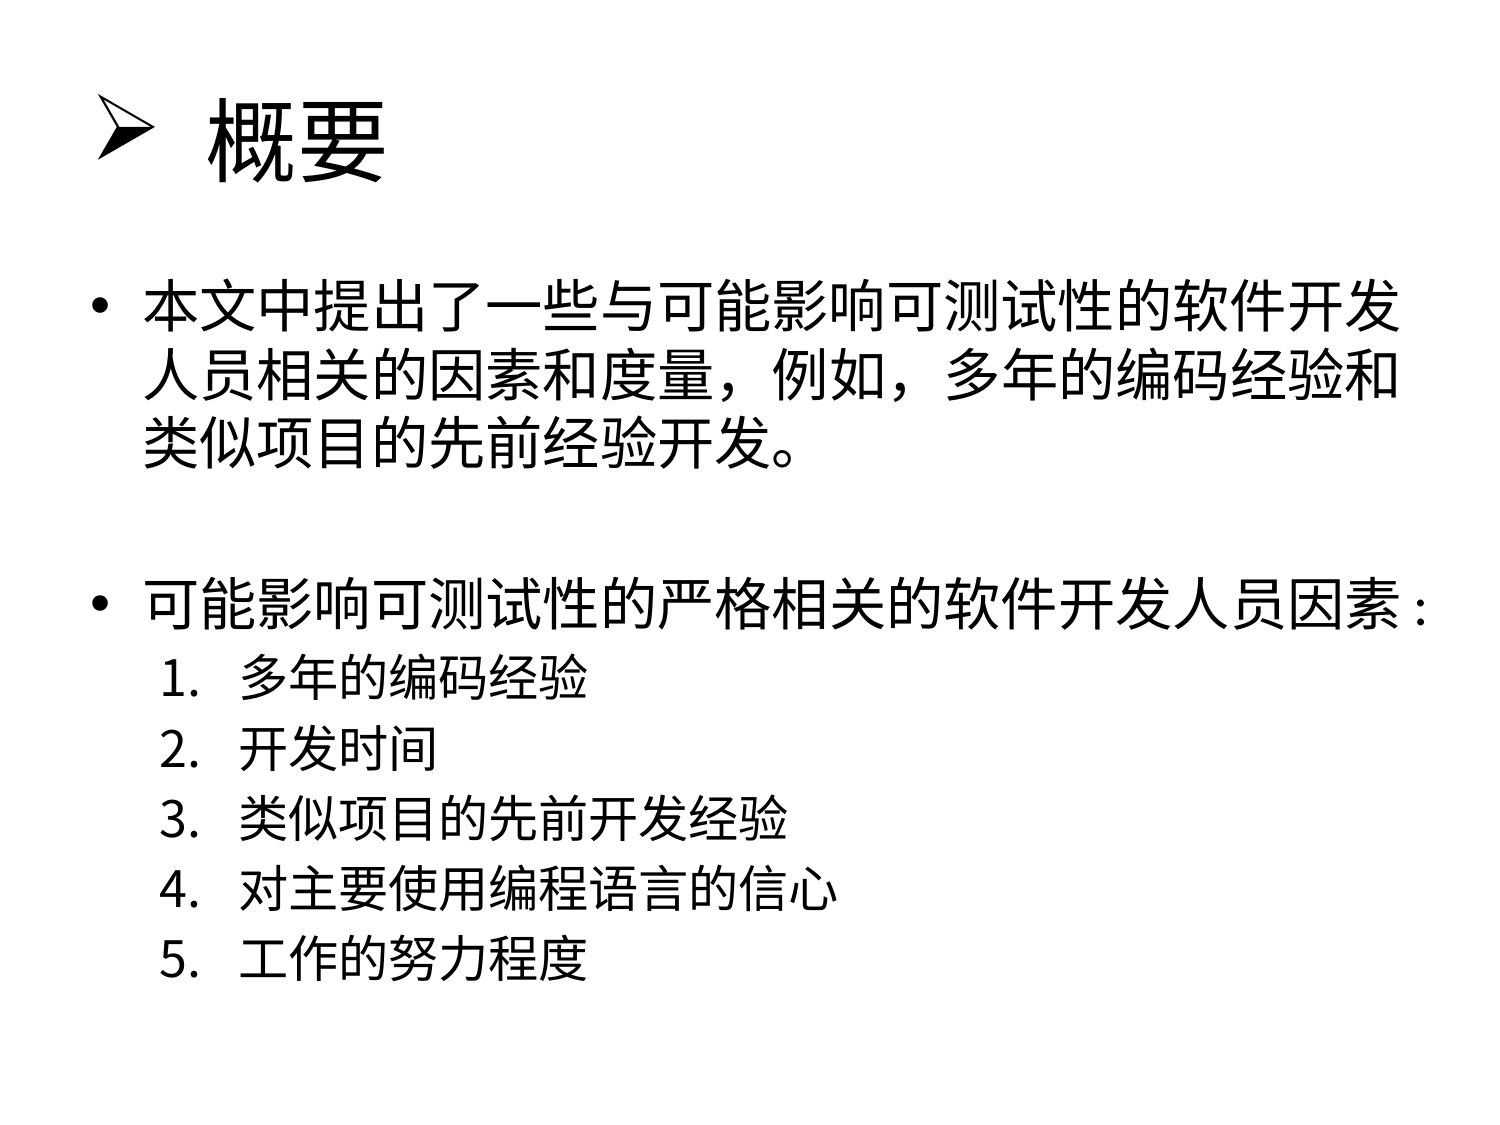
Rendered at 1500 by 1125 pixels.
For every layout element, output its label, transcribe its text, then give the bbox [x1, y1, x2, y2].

list 本文中提出了一些与可能影响可测试性的软件开发人员相关的因素和度量，例如，多年的编码经验和类似项目的先前经验开发。 可能影响可测试性的严格相关的软件开发人员因素: 多年的编码经验 开发时间 类似项目的先前开发经验 对主要使用编程语言的信心 工作的努力程度 [75, 262, 1425, 1005]
title 概要 [75, 45, 1425, 233]
